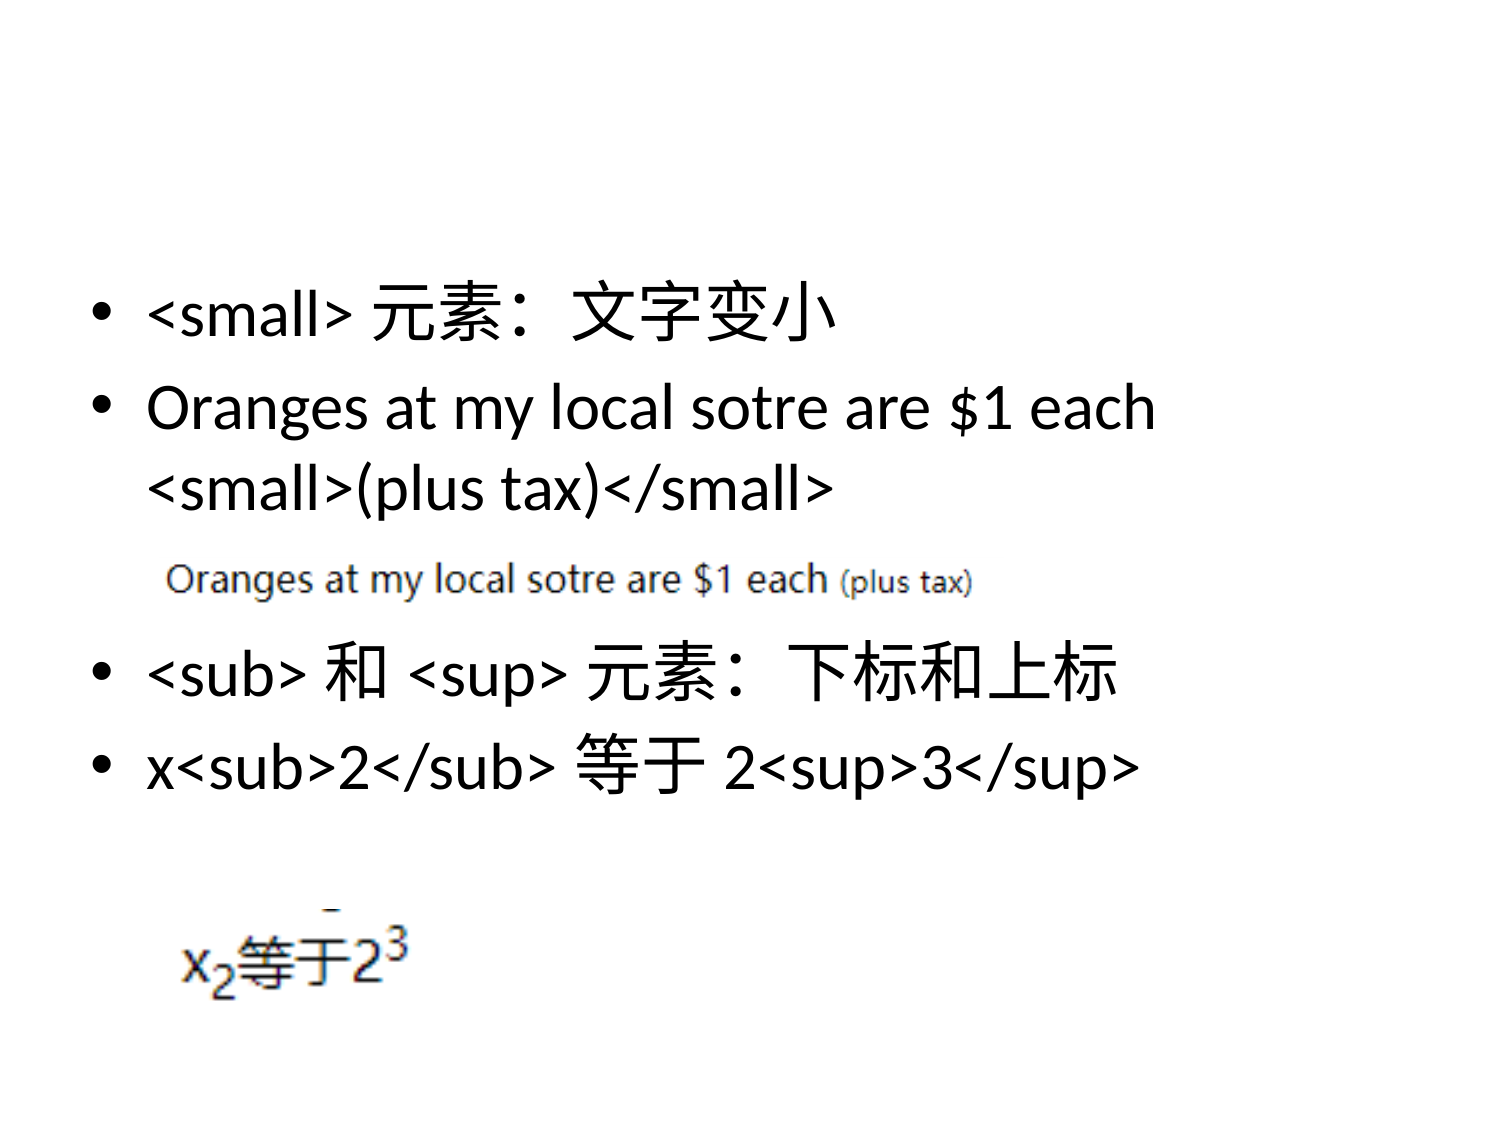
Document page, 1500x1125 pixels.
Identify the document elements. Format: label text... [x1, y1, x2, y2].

picture [159, 556, 1005, 612]
picture [175, 909, 454, 1023]
list <small>元素：文字变小 Oranges at my local sotre are $1 each <small>(plus tax)</small> <sub>和<sup>元素：下标和上标 x<sub>2</sub>等于2<sup>3</sup> [75, 262, 1425, 1005]
